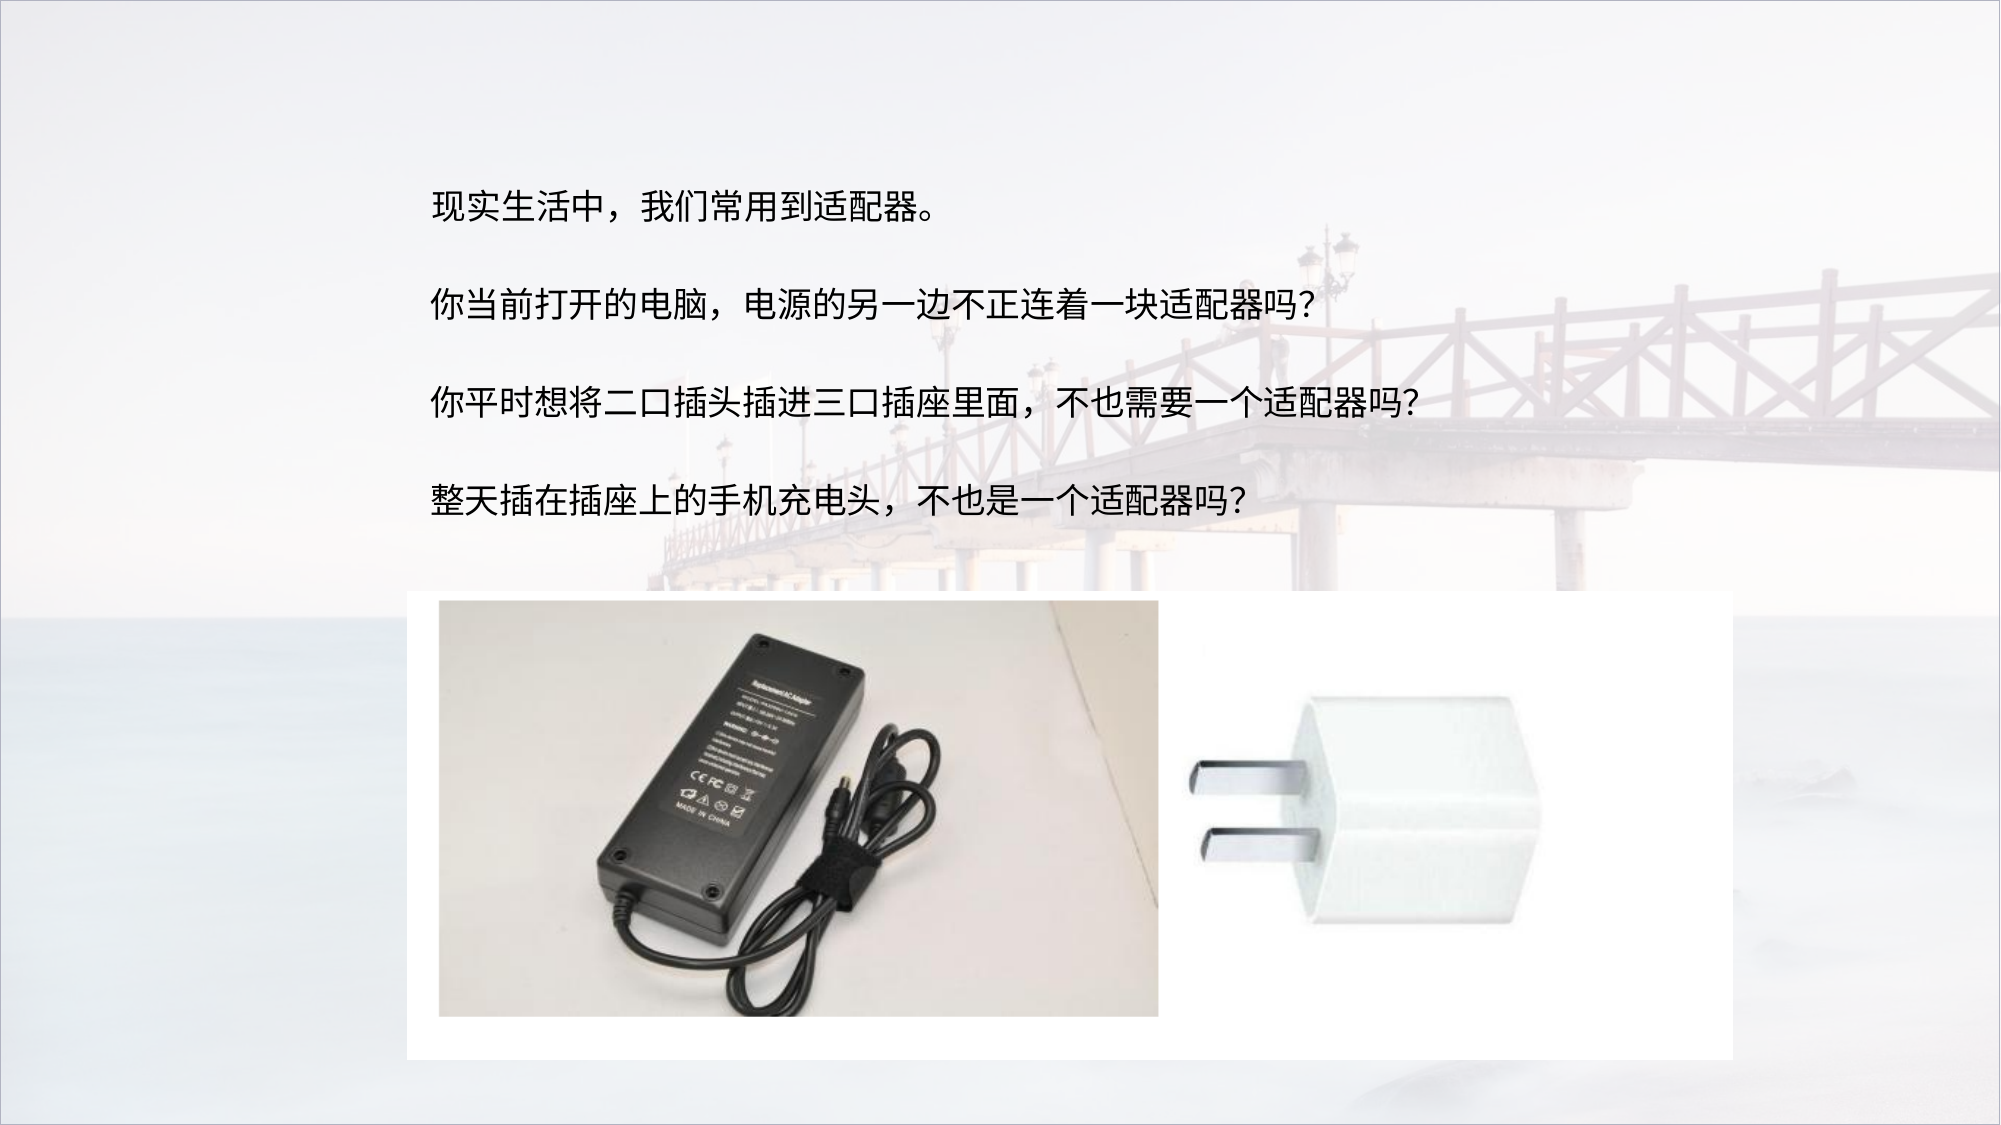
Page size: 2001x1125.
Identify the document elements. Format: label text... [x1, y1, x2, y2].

text_box 现实生活中，我们常用到适配器。 你当前打开的电脑，电源的另一边不正连着一块适配器吗？ 你平时想将二口插头插进三口插座里面，不也需要一个适配器吗？ 整天插在插座上的手机充电头，不也是一个适配器吗？ [360, 179, 1509, 527]
text_box [0, 0, 2000, 1125]
picture [407, 591, 1733, 1060]
